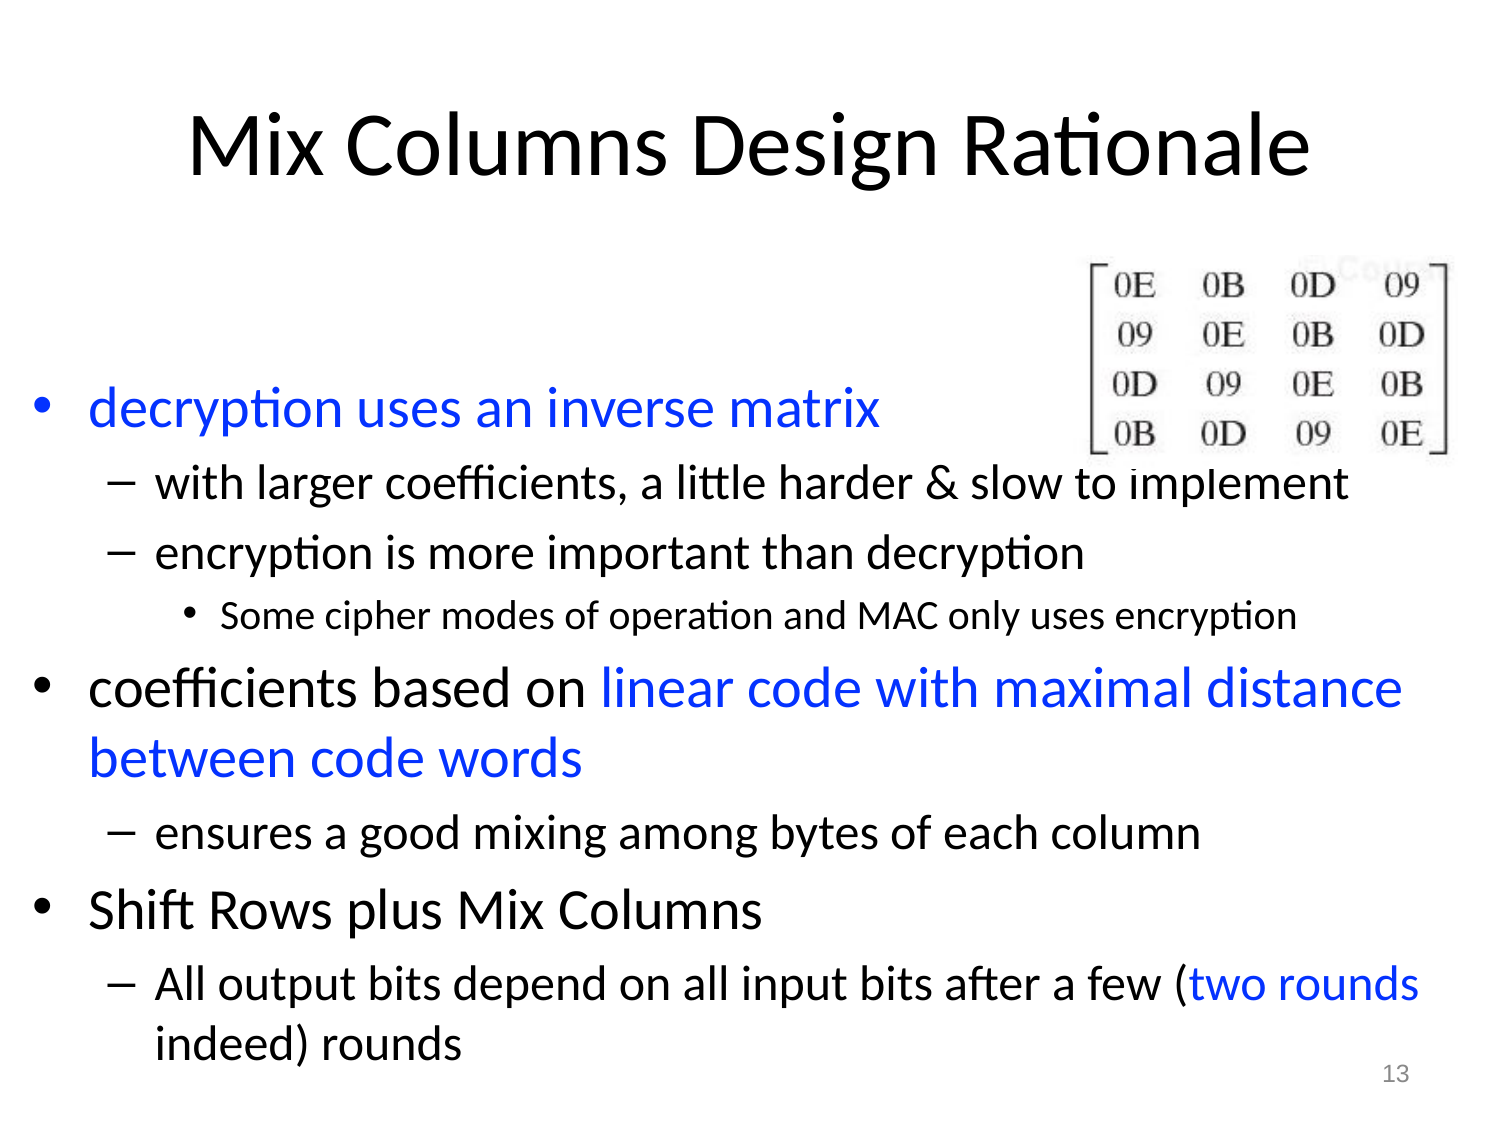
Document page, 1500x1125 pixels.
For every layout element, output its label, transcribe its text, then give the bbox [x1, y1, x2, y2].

title Mix Columns Design Rationale [75, 45, 1425, 233]
slide_number 13 [1074, 1042, 1425, 1103]
list decryption uses an inverse matrix with larger coefficients, a little harder & slow to implement encryption is more important than decryption Some cipher modes of operation and MAC only uses encryption coefficients based on linear code with maximal distance between code words ensures a good mixing among bytes of each column Shift Rows plus Mix Columns All output bits depend on all input bits after a few (two rounds indeed) rounds [17, 361, 1436, 1044]
picture [1073, 255, 1458, 469]
